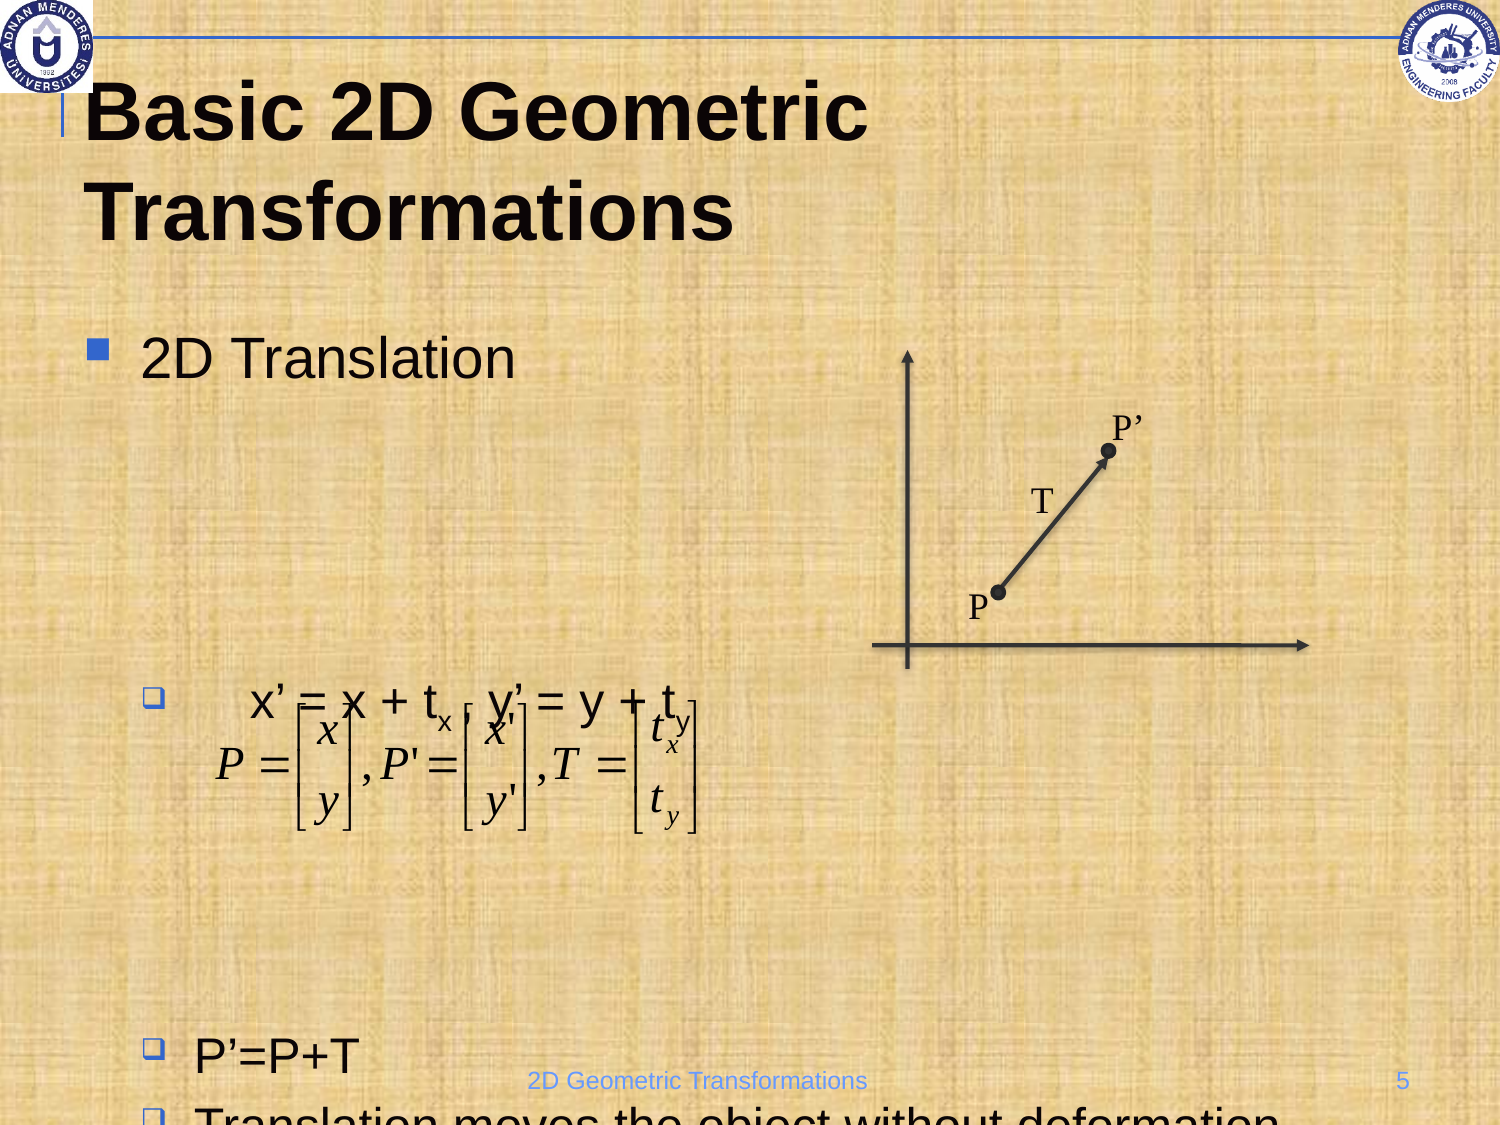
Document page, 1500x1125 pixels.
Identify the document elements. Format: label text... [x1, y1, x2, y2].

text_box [871, 349, 1310, 670]
title Basic 2D Geometric Transformations [69, 50, 1494, 278]
footer 2D Geometric Transformations [512, 1024, 988, 1103]
slide_number 5 [1074, 1024, 1425, 1103]
picture [0, 0, 1500, 1125]
list 2D Translation x’ = x + tx , y’ = y + ty P’=P+T Translation moves the object without deformation (rigid-body transformation) [69, 312, 1365, 1075]
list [206, 692, 714, 843]
picture [144, 1110, 160, 1125]
